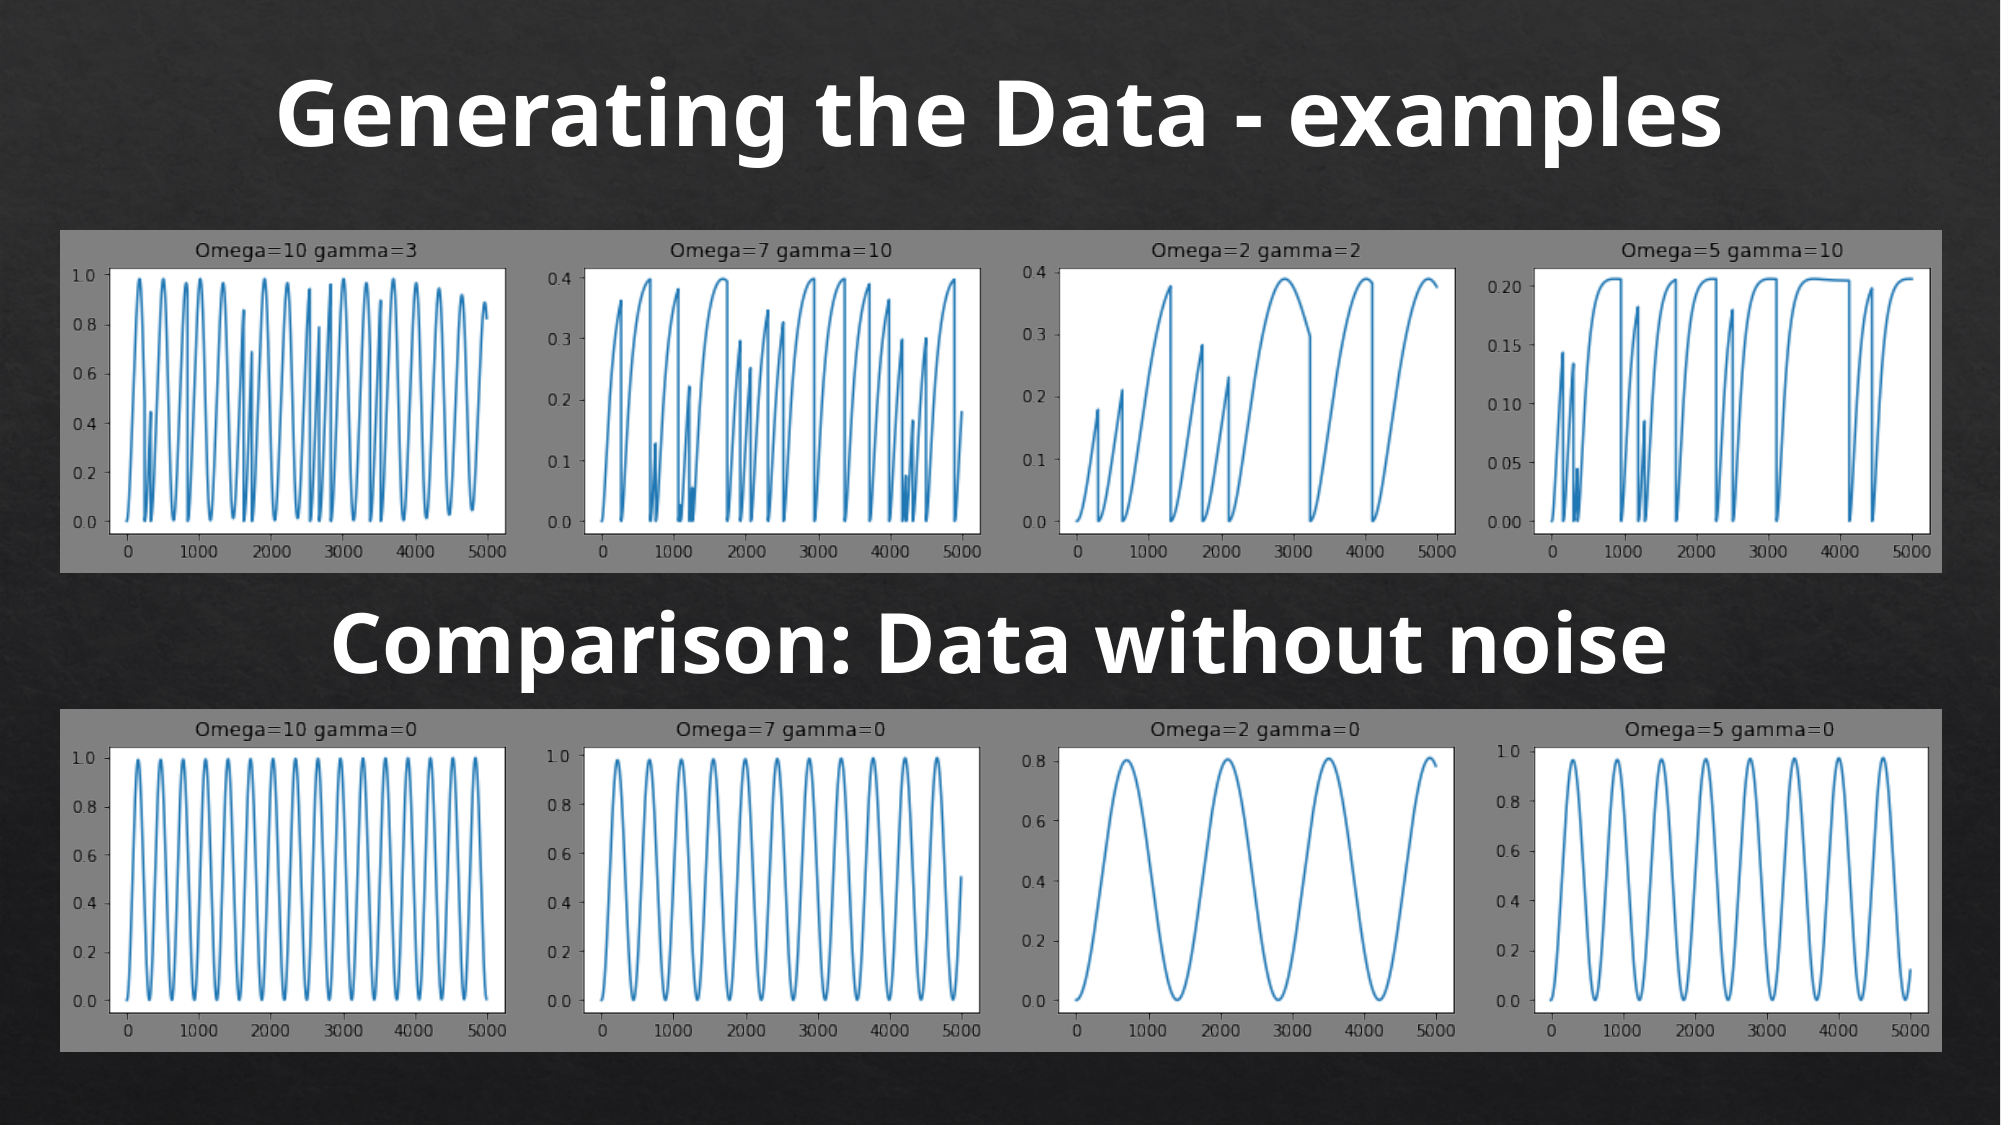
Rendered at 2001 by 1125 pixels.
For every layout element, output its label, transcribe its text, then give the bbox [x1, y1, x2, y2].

text_box Generating the Data - examples [135, 47, 1864, 172]
picture [59, 708, 1943, 1052]
picture [59, 230, 1943, 573]
text_box Comparison: Data without noise [135, 589, 1864, 698]
